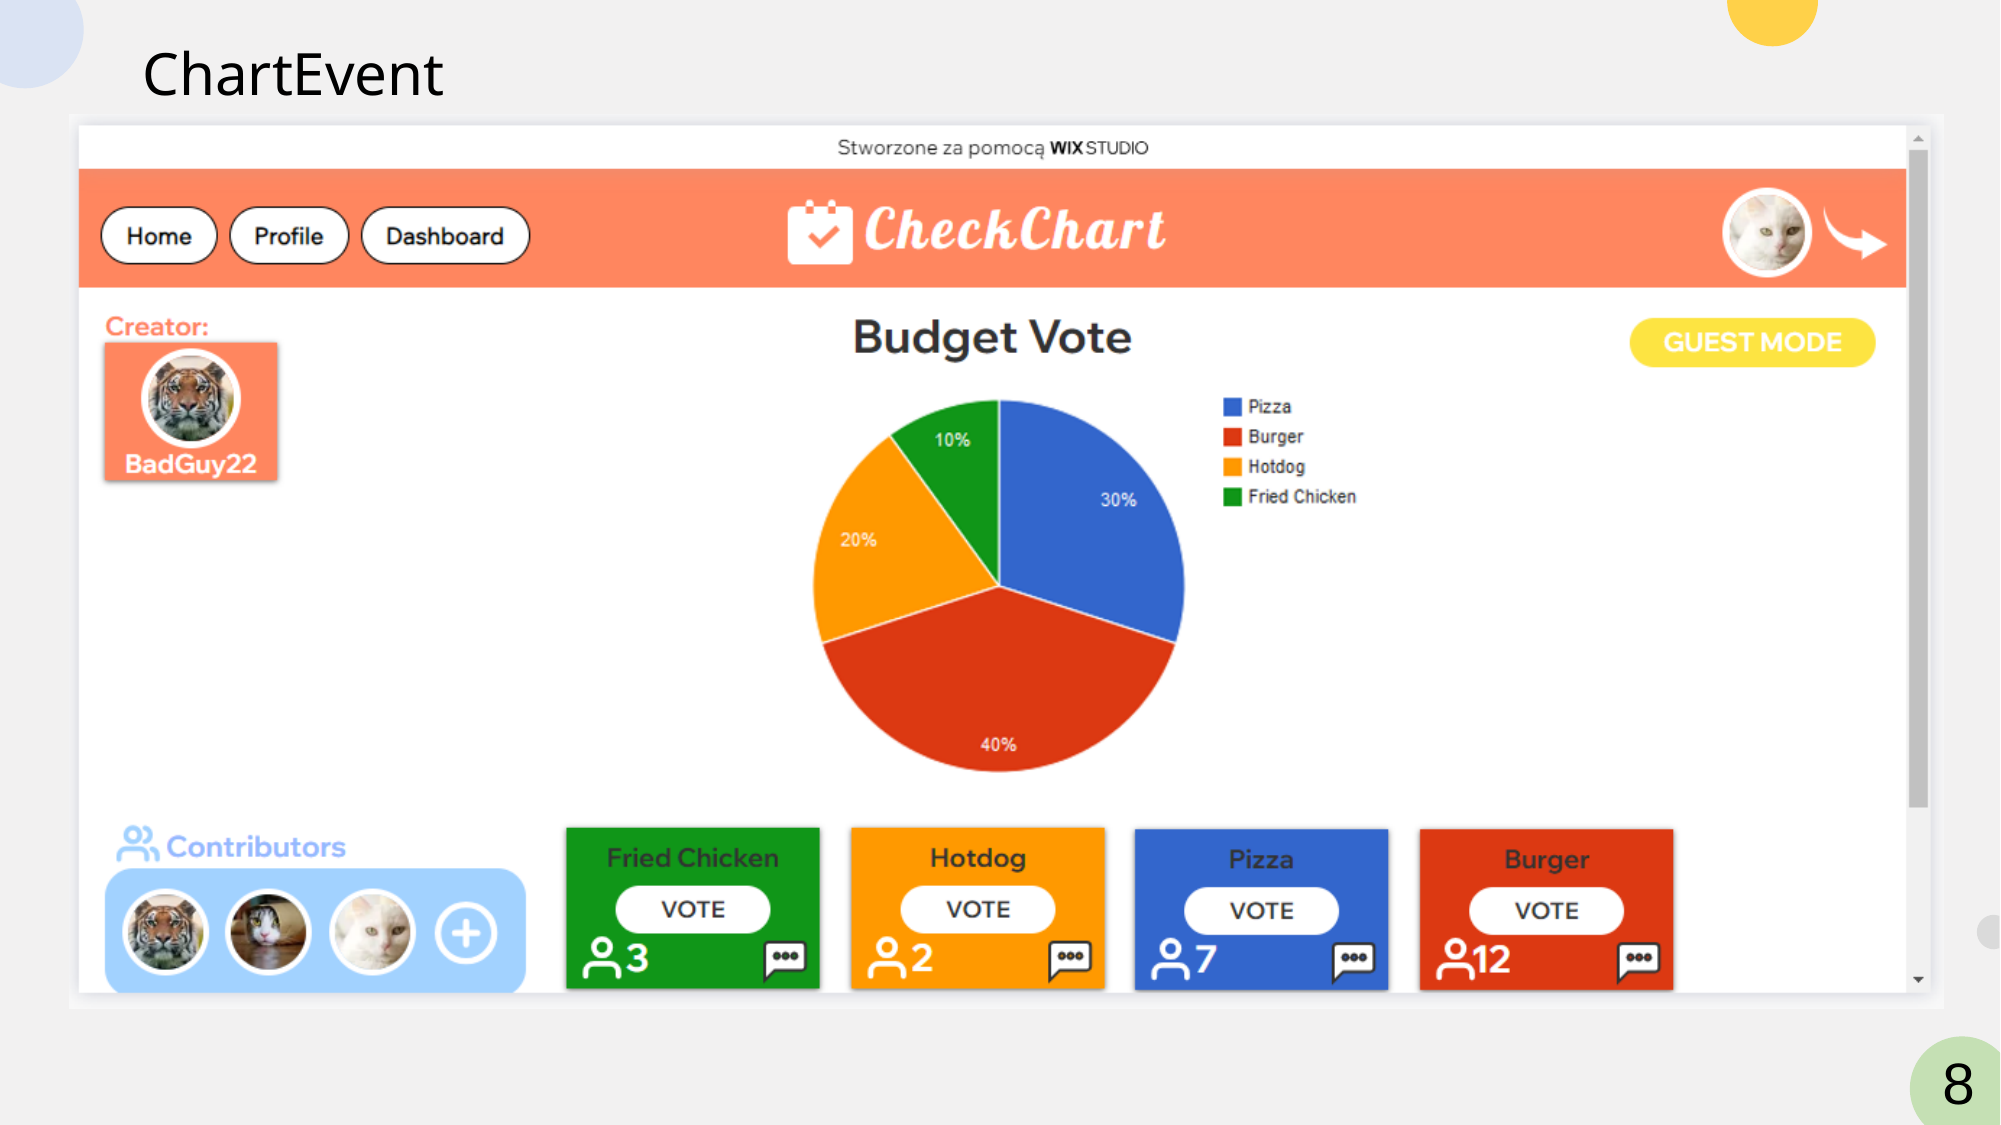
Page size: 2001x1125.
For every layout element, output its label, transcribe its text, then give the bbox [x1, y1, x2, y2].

picture [69, 114, 1944, 1009]
text_box 8 [1927, 1039, 2000, 1125]
text_box ChartEvent [127, 29, 1490, 114]
